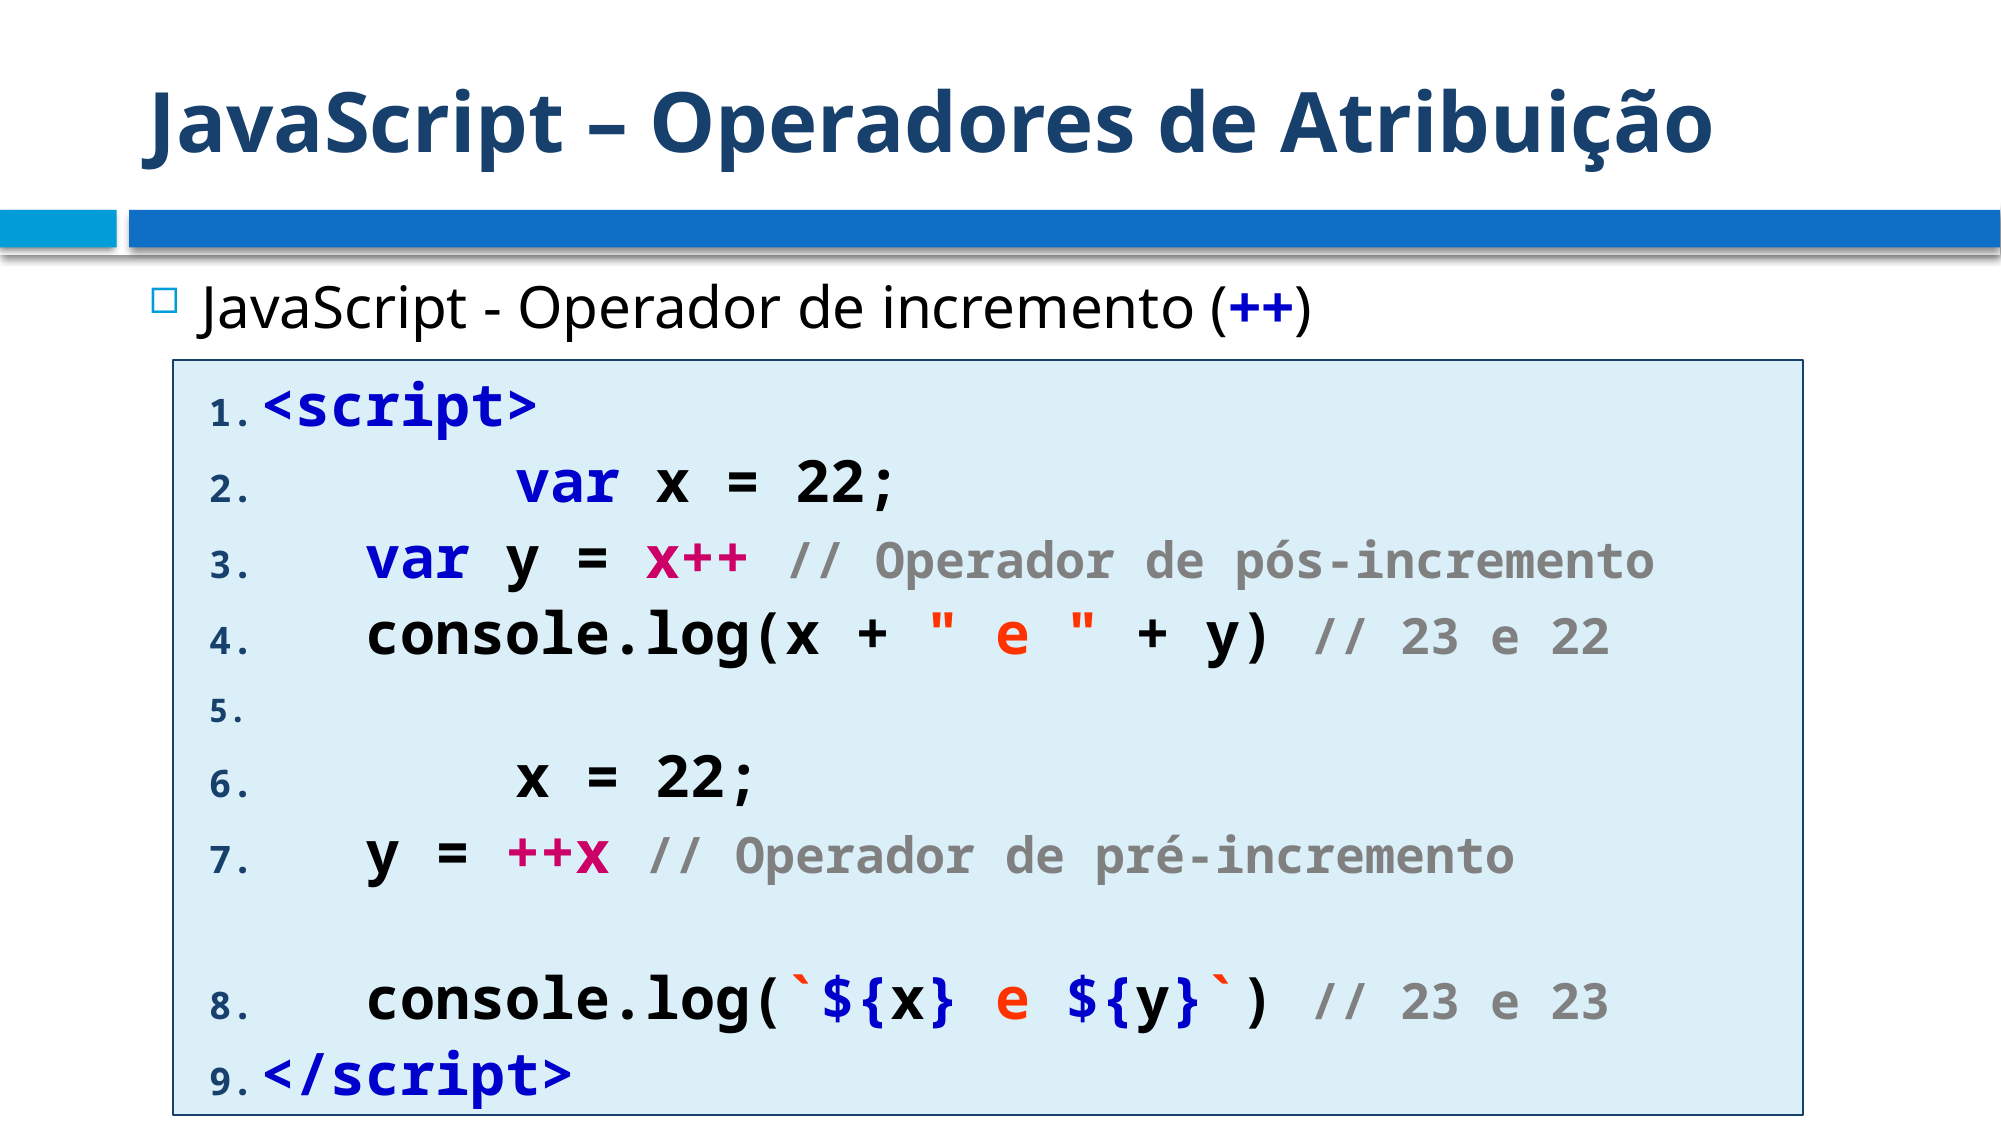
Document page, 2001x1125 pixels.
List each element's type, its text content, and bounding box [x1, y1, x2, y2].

title JavaScript – Operadores de Atribuição [133, 37, 1918, 200]
slide_number [0, 210, 117, 251]
list JavaScript - Operador de incremento (++) [133, 262, 1918, 1000]
text_box <script> var x = 22; var y = x++ // Operador de pós-incremento console.log(x + " e " + y) // 23 e 22 x = 22; y = ++x // Operador de pré-incremento console.log(`${x} e ${y}`) // 23 e 23 </script> [173, 360, 1804, 1115]
